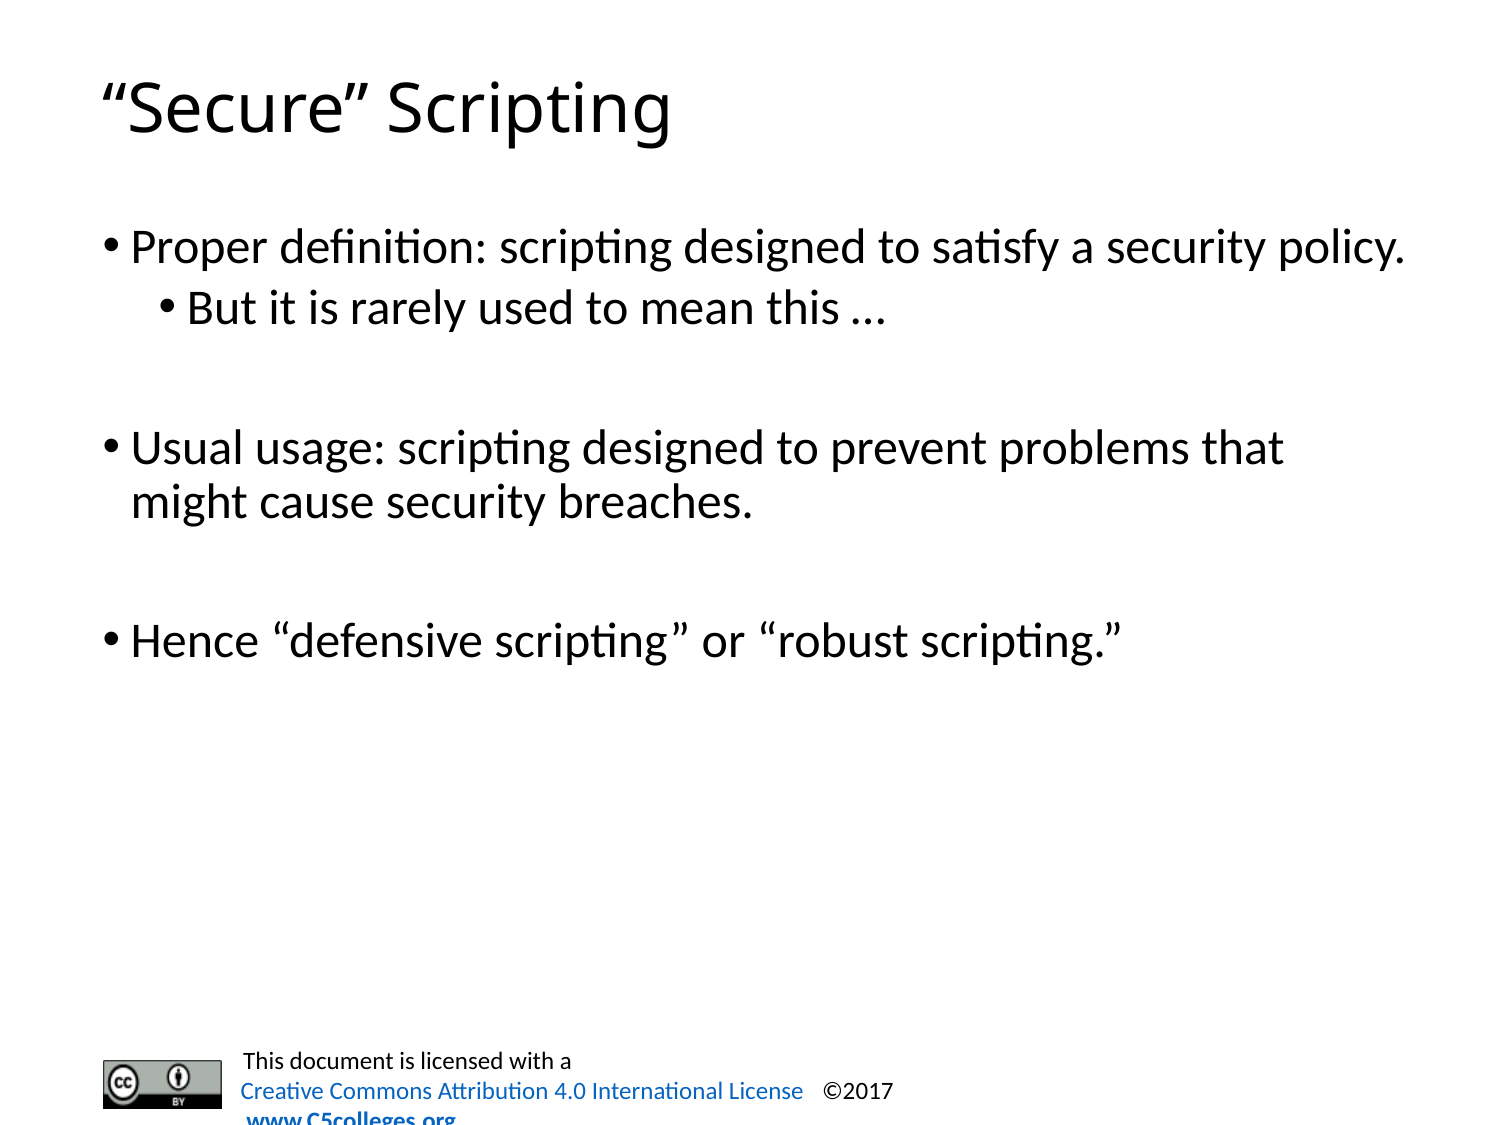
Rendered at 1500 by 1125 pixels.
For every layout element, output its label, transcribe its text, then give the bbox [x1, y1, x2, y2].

picture [103, 1060, 222, 1109]
title “Secure” Scripting [87, 1, 1382, 212]
list Proper definition: scripting designed to satisfy a security policy. But it is rarely used to mean this … Usual usage: scripting designed to prevent problems that might cause security breaches. Hence “defensive scripting” or “robust scripting.” [87, 212, 1425, 1000]
